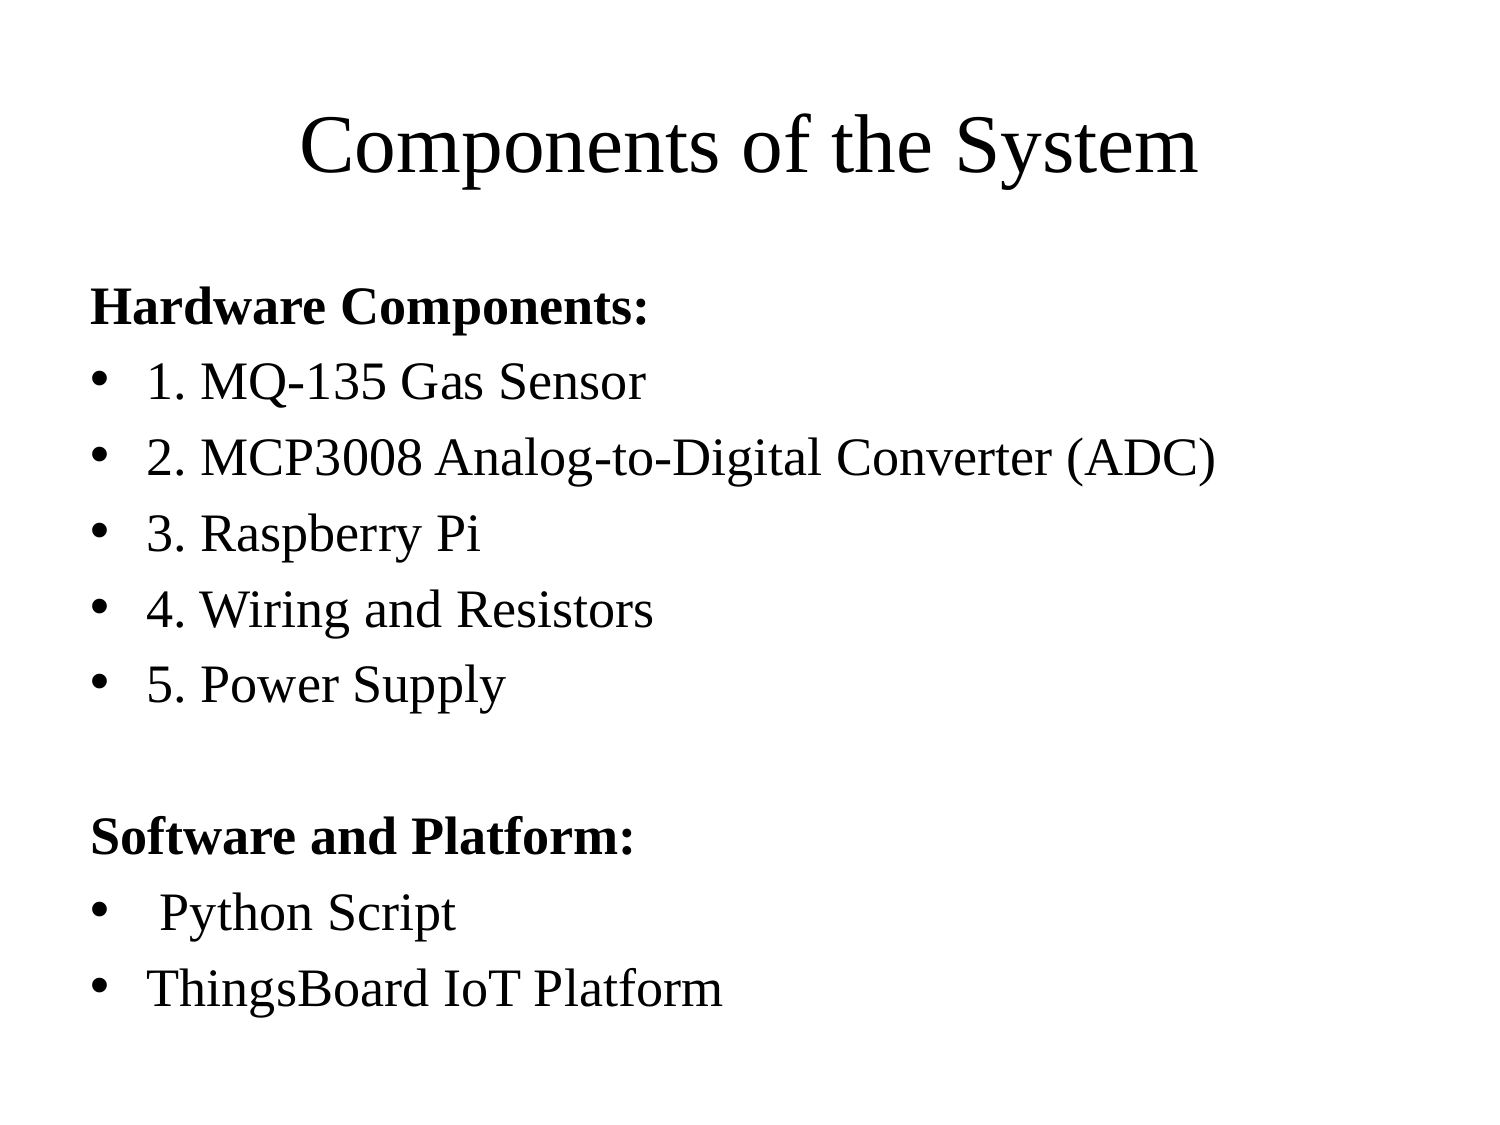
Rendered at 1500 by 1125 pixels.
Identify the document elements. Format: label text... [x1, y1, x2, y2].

list Hardware Components: 1. MQ-135 Gas Sensor 2. MCP3008 Analog-to-Digital Converter (ADC) 3. Raspberry Pi 4. Wiring and Resistors 5. Power Supply Software and Platform: Python Script ThingsBoard IoT Platform [75, 262, 1425, 1005]
title Components of the System [75, 45, 1425, 233]
